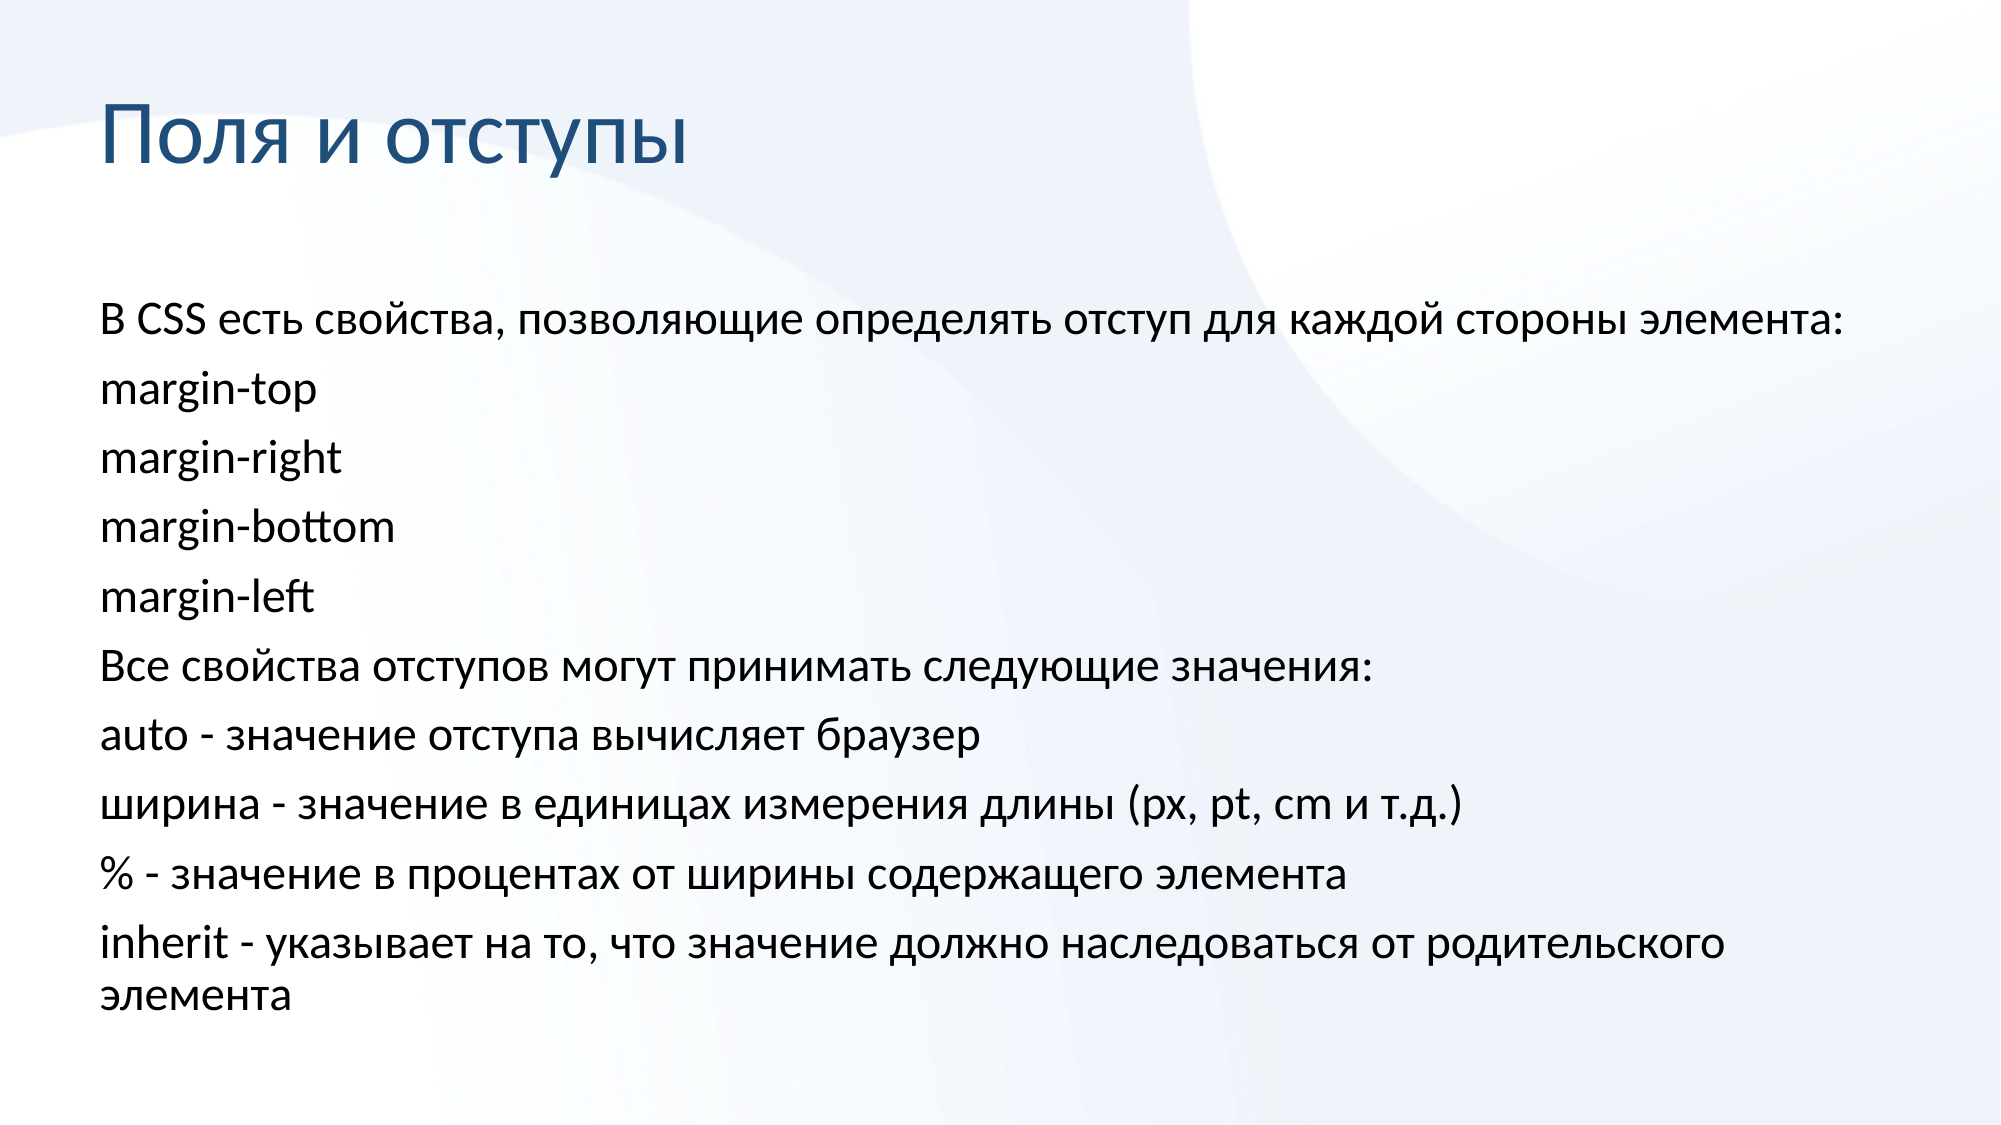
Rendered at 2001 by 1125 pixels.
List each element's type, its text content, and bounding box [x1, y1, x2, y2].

list В CSS есть свойства, позволяющие определять отступ для каждой стороны элемента: margin-top margin-right margin-bottom margin-left Все свойства отступов могут принимать следующие значения: auto - значение отступа вычисляет браузер ширина - значение в единицах измерения длины (px, pt, cm и т.д.) % - значение в процентах от ширины содержащего элемента inherit - указывает на то, что значение должно наследоваться от родительского элемента [84, 285, 1922, 1041]
picture [0, 0, 2001, 1125]
title Поля и отступы [84, 24, 1922, 243]
